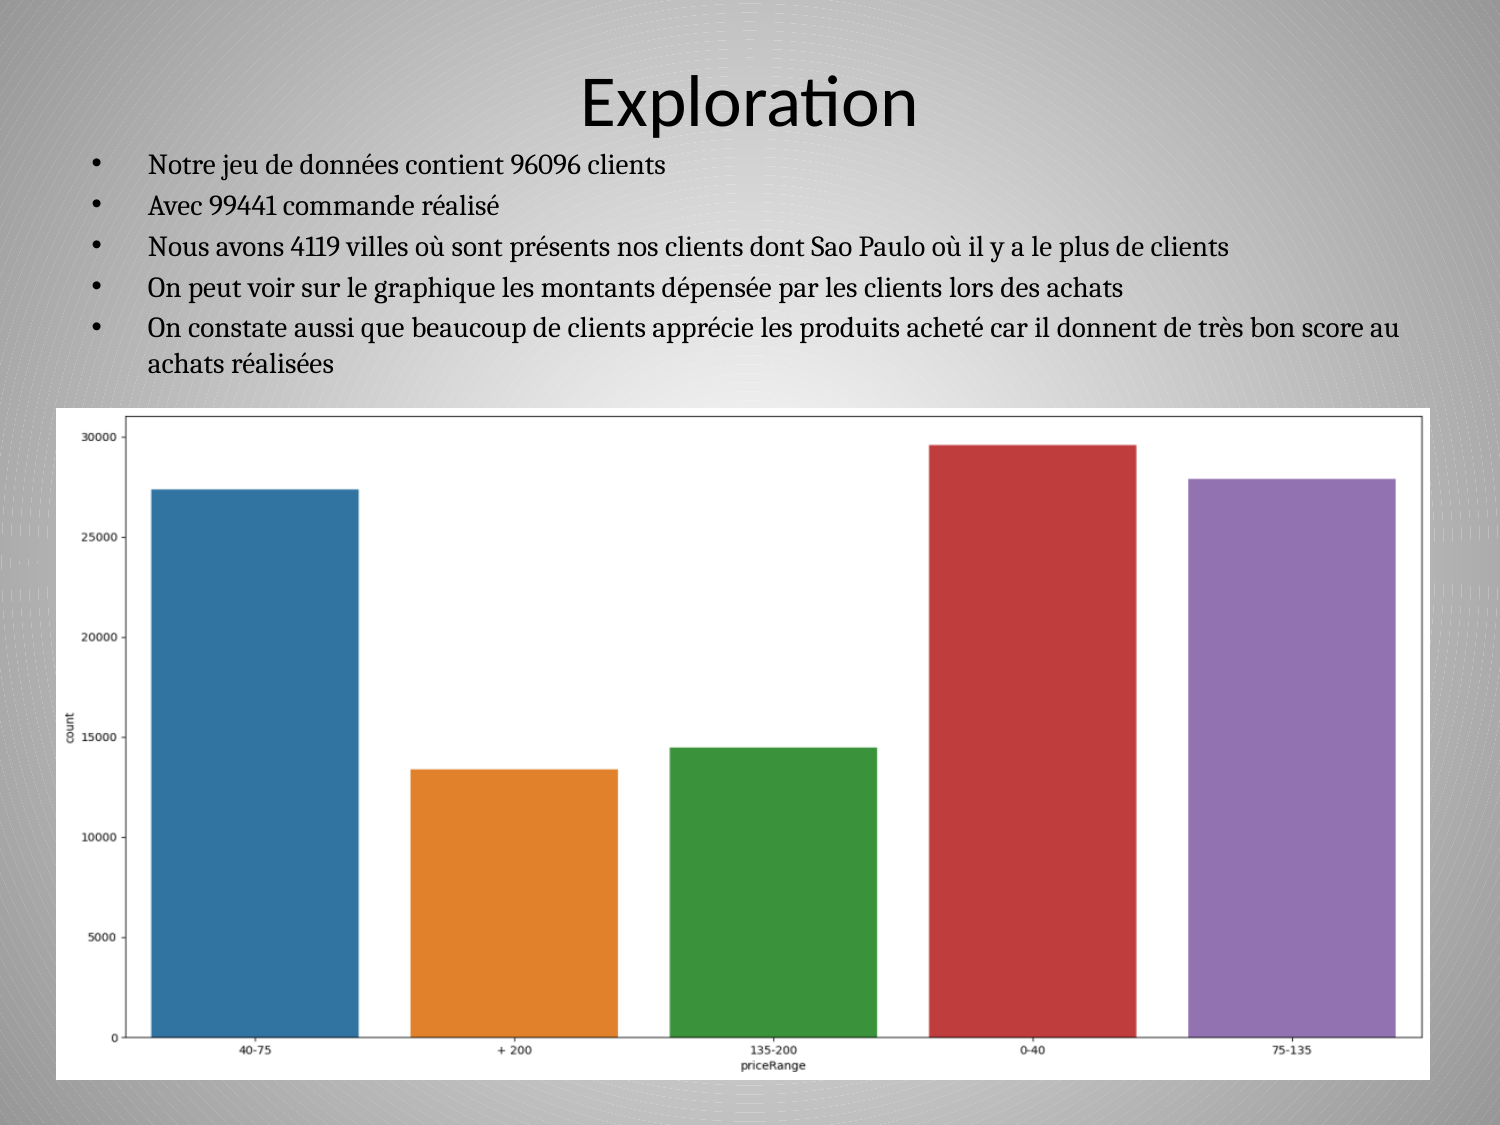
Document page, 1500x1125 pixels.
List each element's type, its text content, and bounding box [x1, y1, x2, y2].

title Exploration [75, 45, 1425, 149]
list Notre jeu de données contient 96096 clients Avec 99441 commande réalisé Nous avons 4119 villes où sont présents nos clients dont Sao Paulo où il y a le plus de clients On peut voir sur le graphique les montants dépensée par les clients lors des achats On constate aussi que beaucoup de clients apprécie les produits acheté car il donnent de très bon score au achats réalisées [76, 137, 1427, 407]
picture [56, 408, 1430, 1081]
